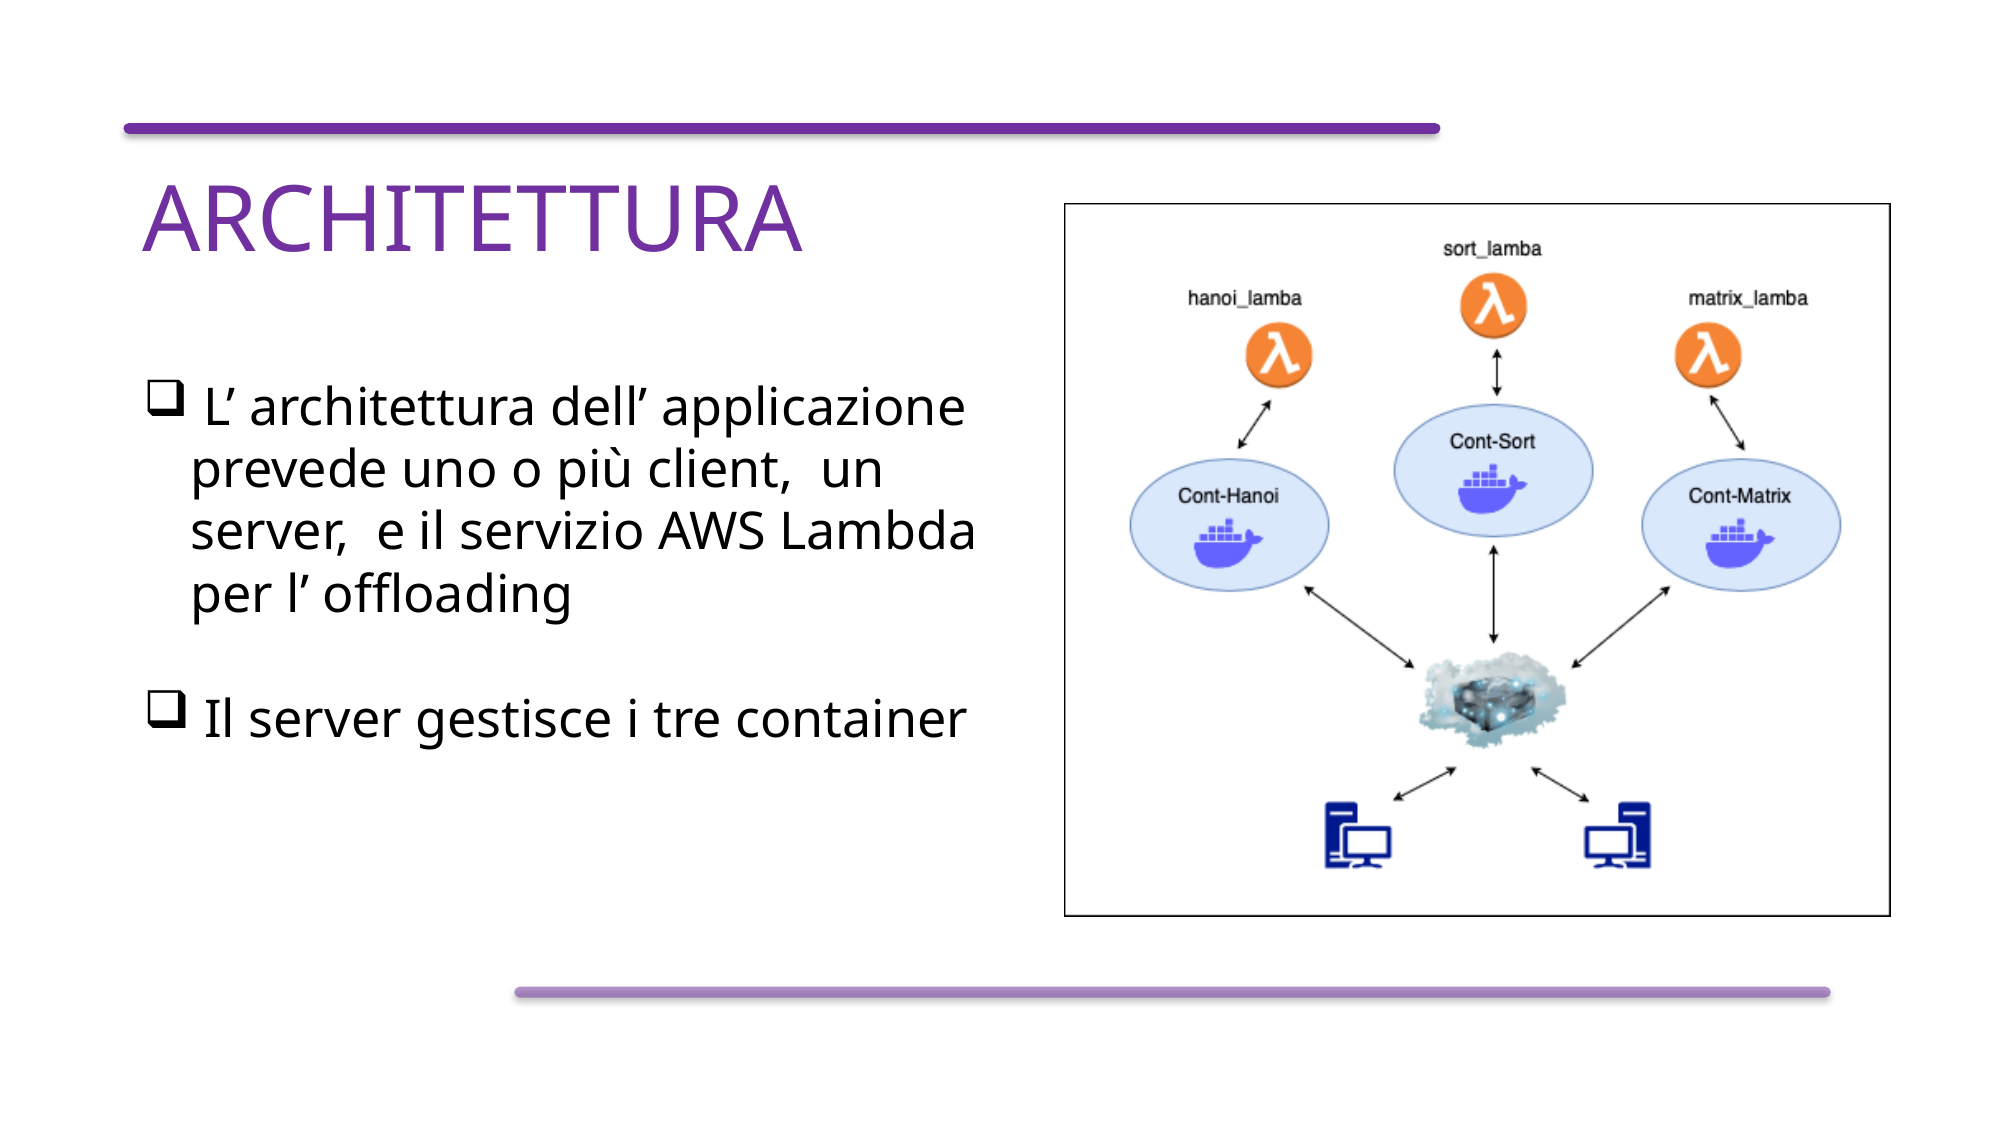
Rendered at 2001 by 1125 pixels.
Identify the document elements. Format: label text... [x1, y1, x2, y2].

text_box L’ architettura dell’ applicazione prevede uno o più client, un server, e il servizio AWS Lambda per l’ offloading Il server gestisce i tre container [129, 365, 1019, 756]
picture [1064, 203, 1891, 917]
text_box ARCHITETTURA [127, 151, 1435, 277]
